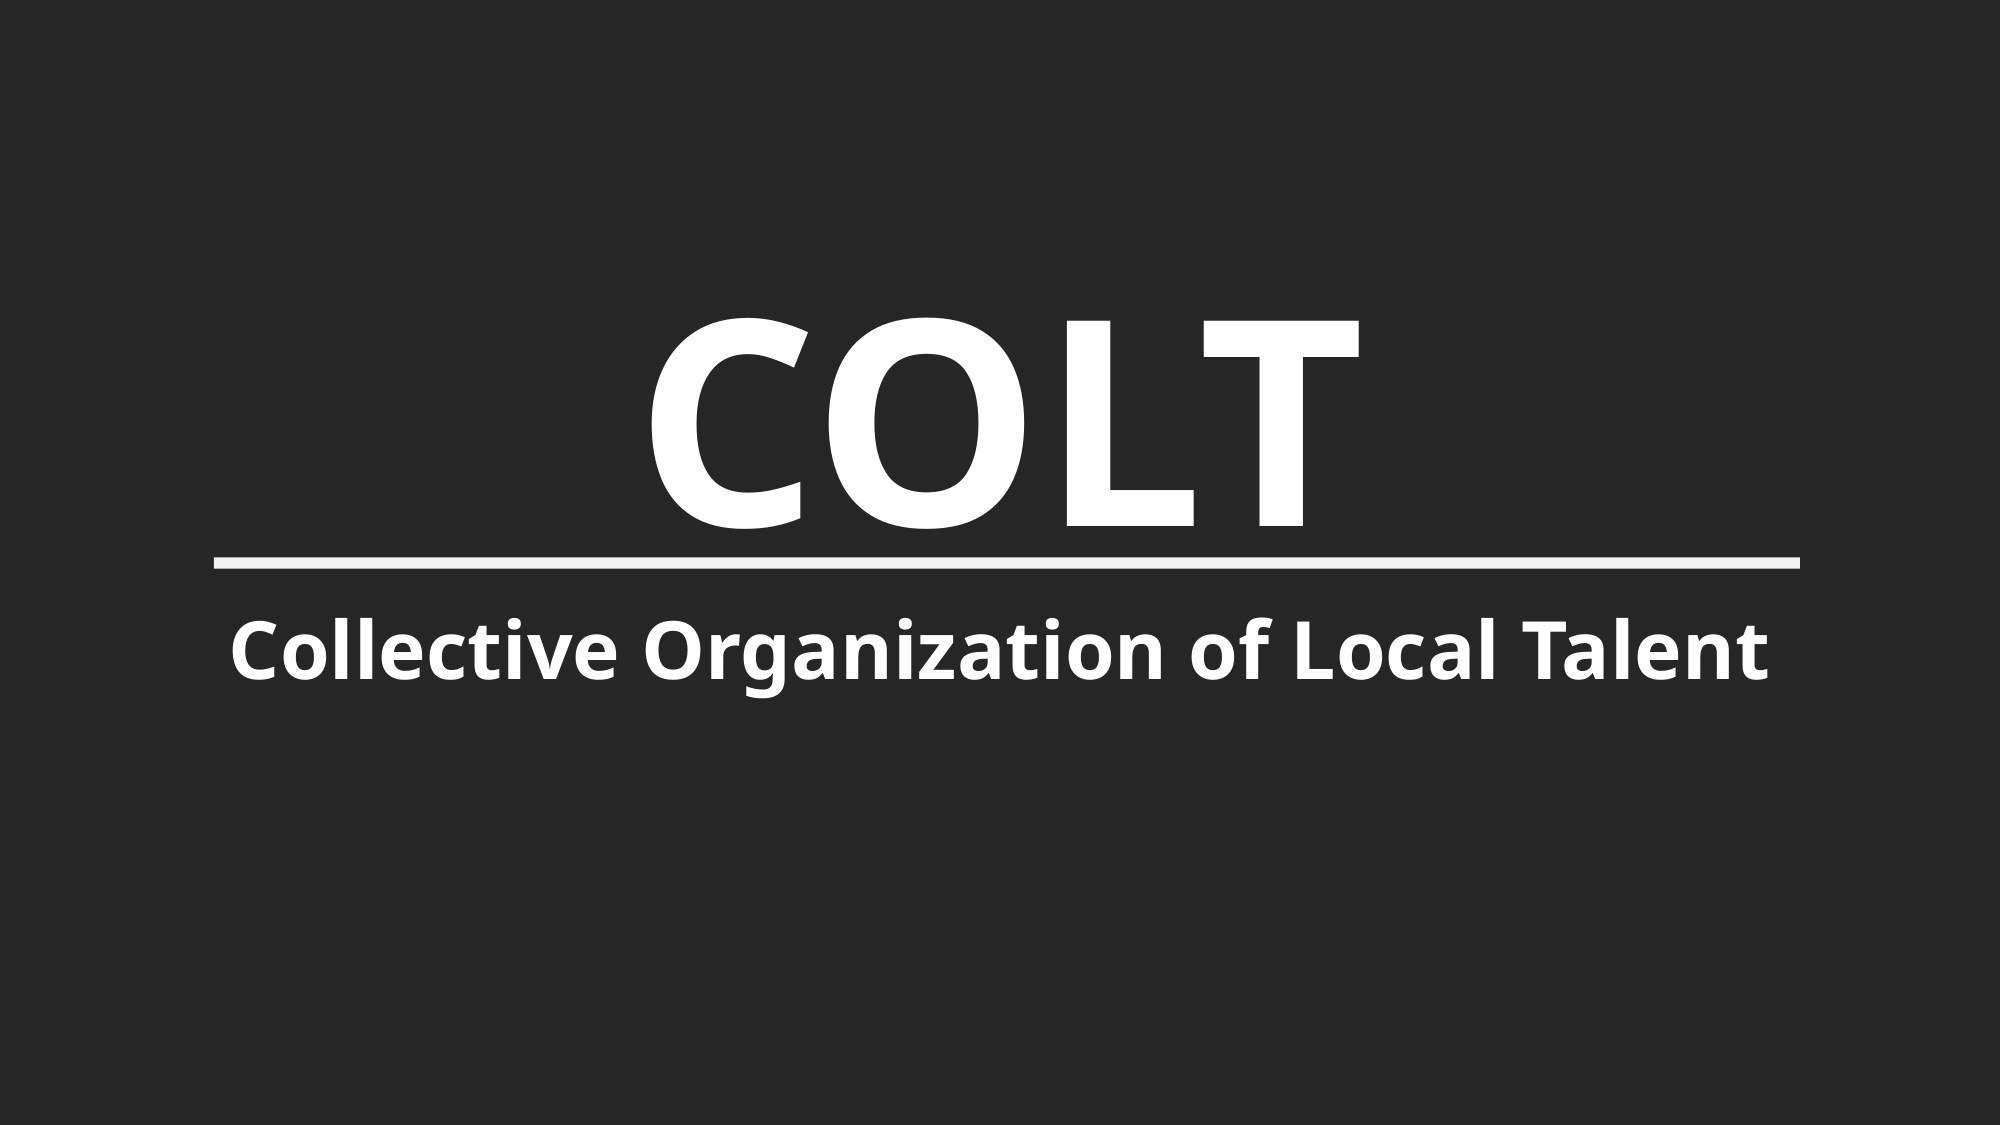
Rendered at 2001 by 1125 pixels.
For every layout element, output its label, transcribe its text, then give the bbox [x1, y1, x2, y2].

title COLT [109, 260, 1891, 596]
text_box [213, 556, 1801, 570]
text_box Collective Organization of Local Talent [172, 484, 1828, 705]
